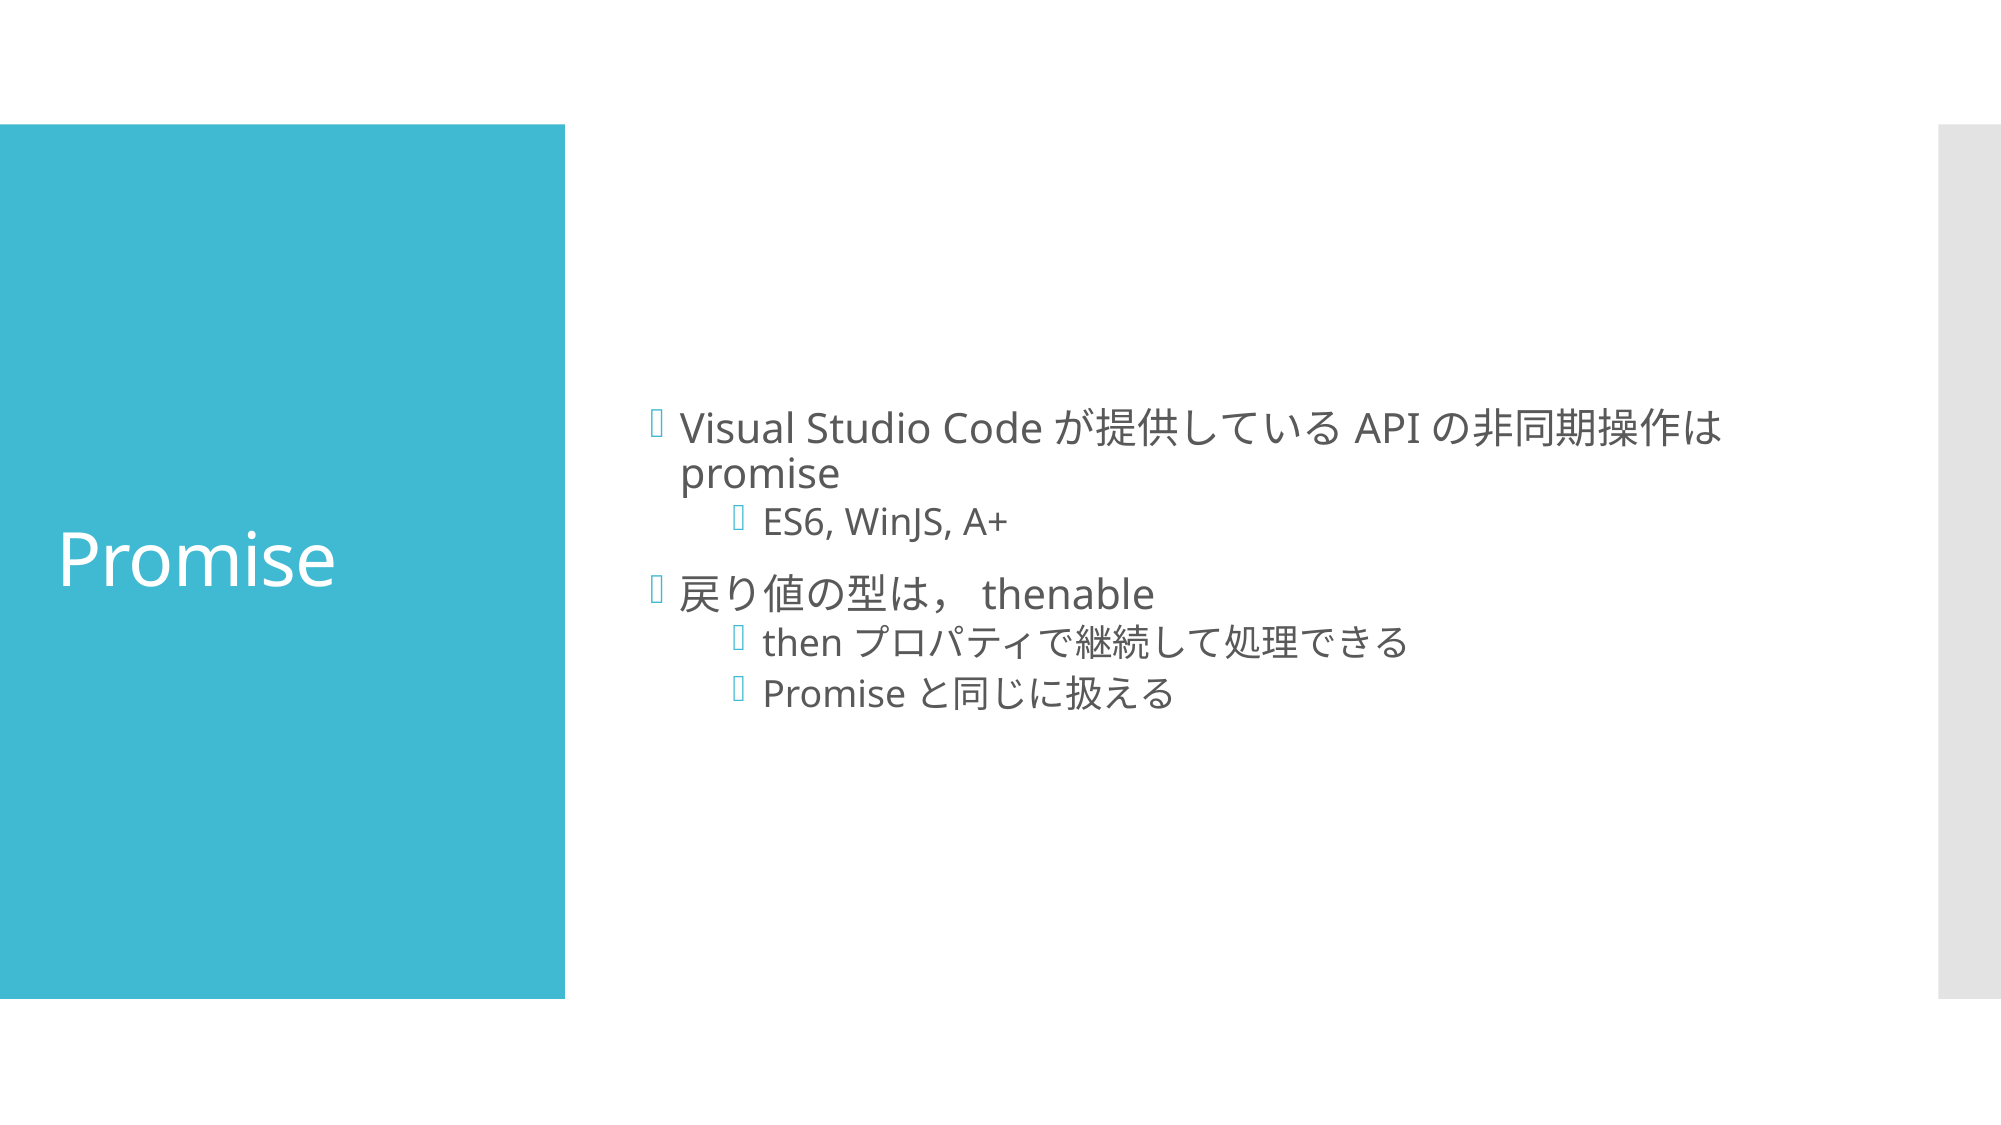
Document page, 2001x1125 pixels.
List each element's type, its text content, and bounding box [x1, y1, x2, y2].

list Visual Studio Codeが提供しているAPIの非同期操作はpromise ES6, WinJS, A+ 戻り値の型は，thenable thenプロパティで継続して処理できる Promiseと同じに扱える [634, 141, 1835, 982]
title Promise [41, 184, 525, 940]
